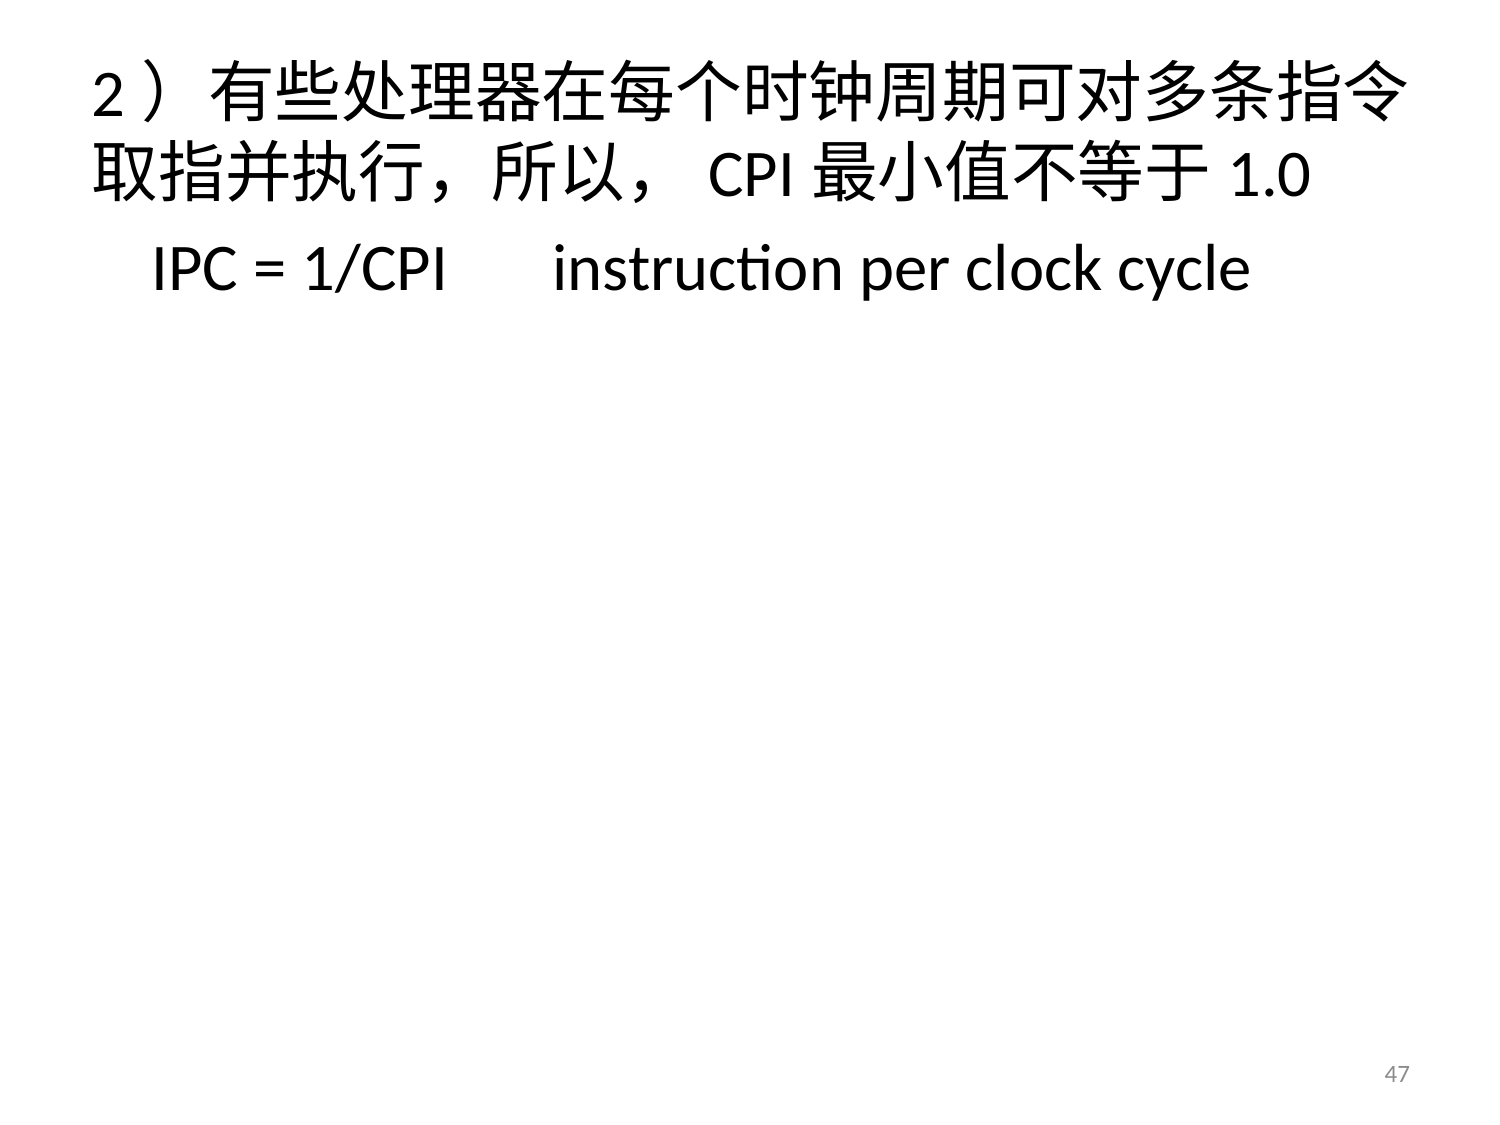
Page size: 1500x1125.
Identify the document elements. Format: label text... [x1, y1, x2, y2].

list 2）有些处理器在每个时钟周期可对多条指令取指并执行，所以，CPI最小值不等于1.0 IPC = 1/CPI instruction per clock cycle [76, 42, 1427, 339]
slide_number 47 [1074, 1042, 1425, 1103]
